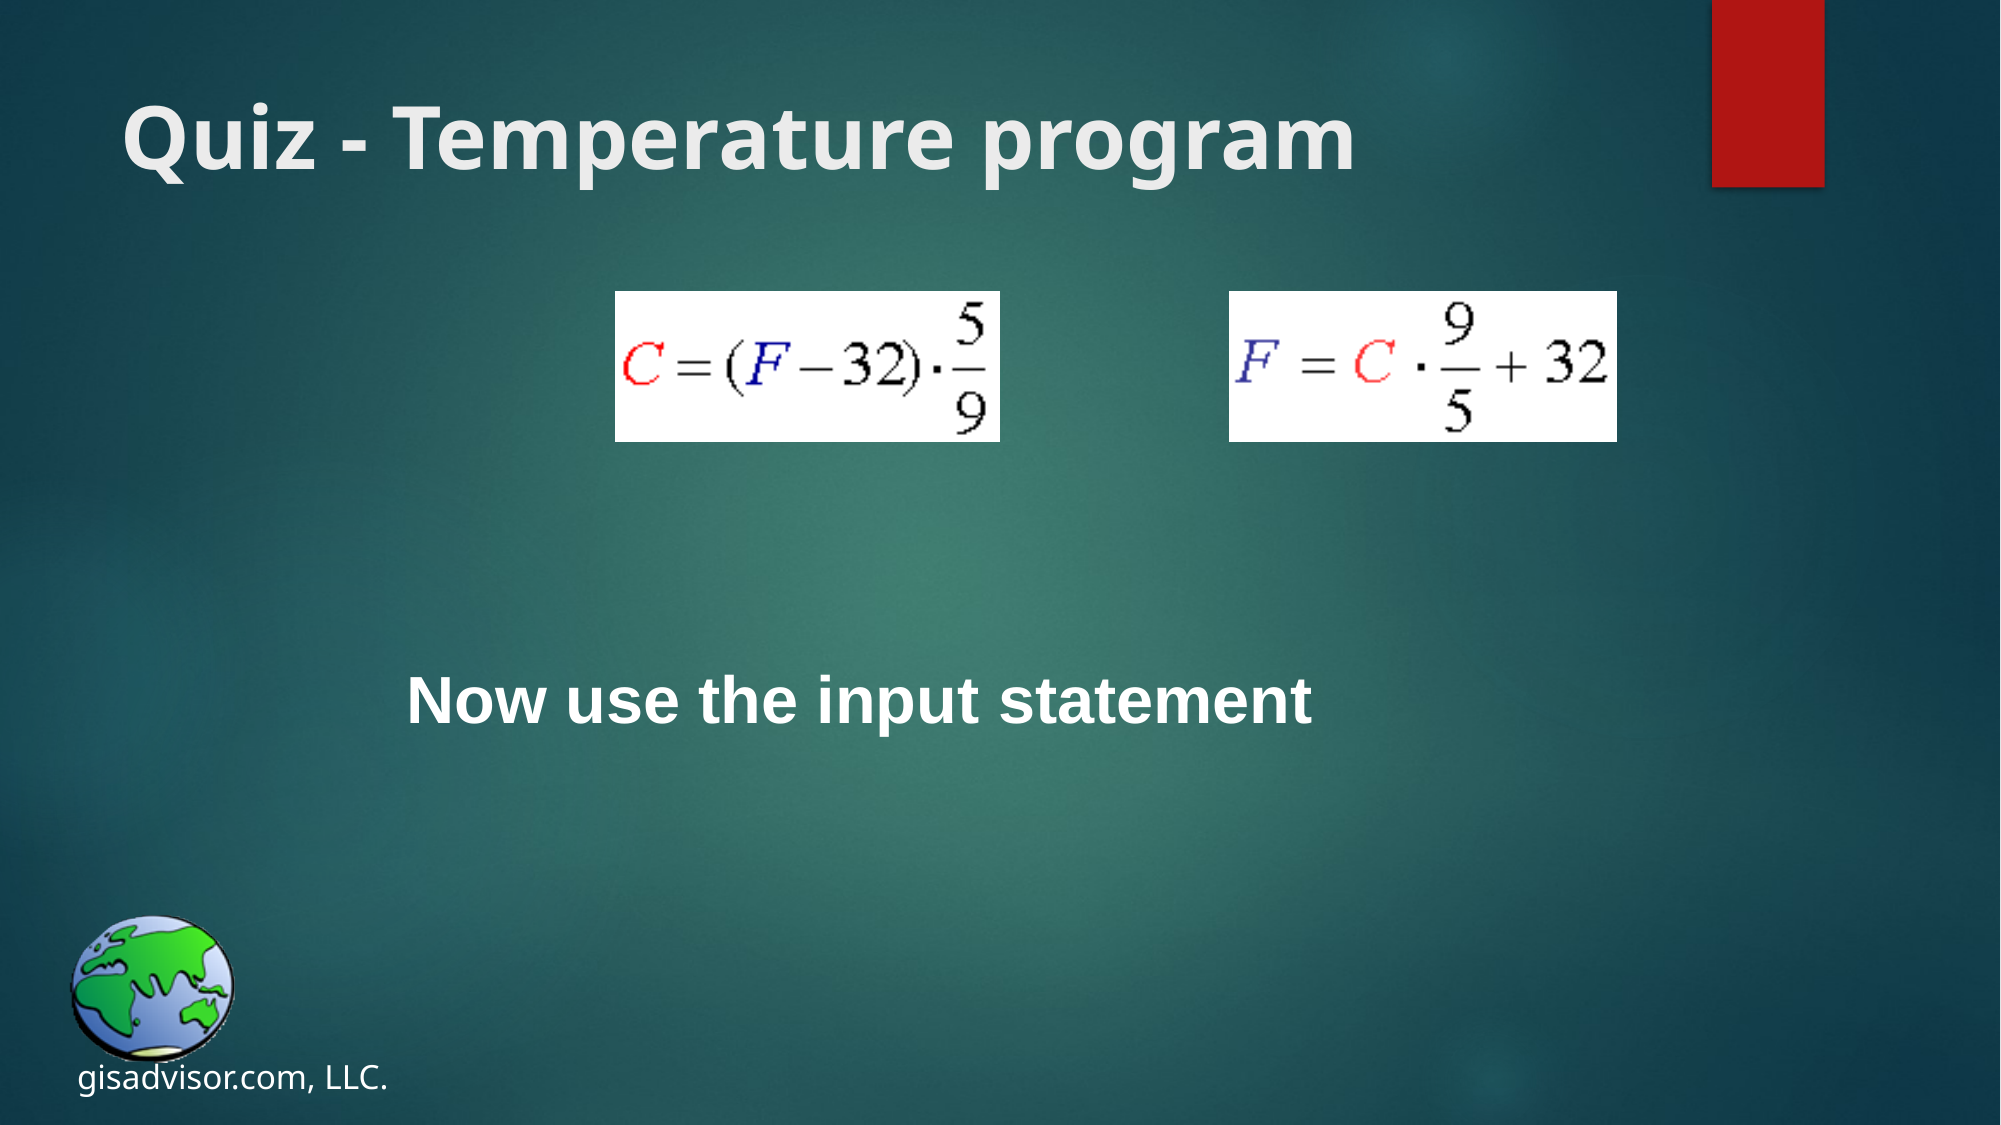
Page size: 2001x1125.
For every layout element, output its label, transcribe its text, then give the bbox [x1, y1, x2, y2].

picture [0, 0, 2001, 1125]
title Quiz - Temperature program [105, 74, 1649, 304]
text_box Now use the input statement [391, 649, 1329, 745]
